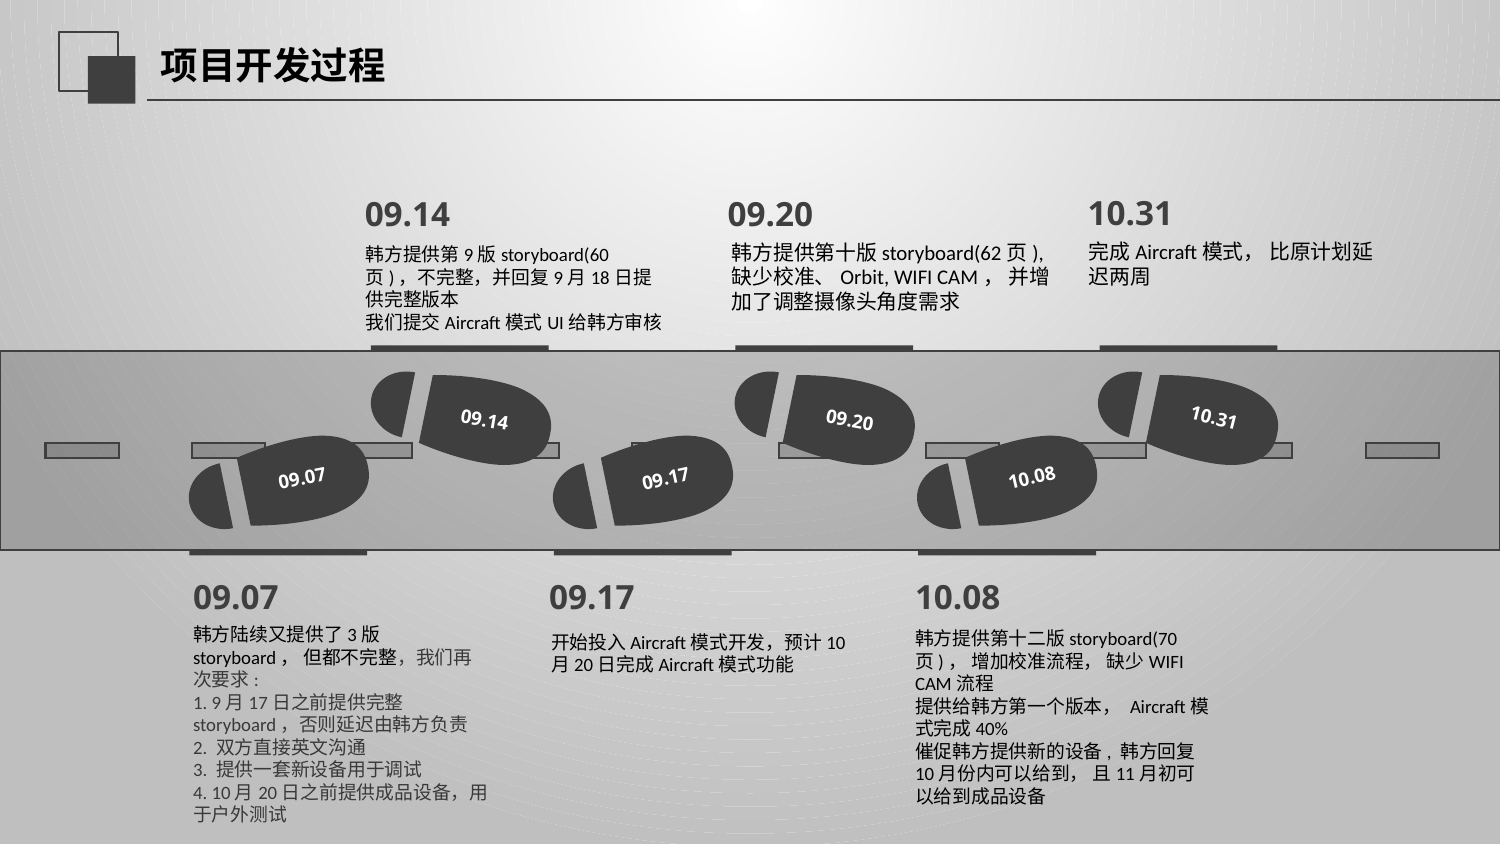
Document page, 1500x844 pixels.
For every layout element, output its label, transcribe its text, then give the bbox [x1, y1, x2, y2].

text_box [552, 435, 734, 530]
text_box 韩方陆续又提供了3版storyboard， 但都不完整，我们再次要求: 1. 9月17日之前提供完整storyboard，否则延迟由韩方负责 2. 双方直接英文沟通 3. 提供一套新设备用于调试 4. 10月20日之前提供成品设备，用于户外测试 [193, 623, 491, 826]
text_box 09.14 [364, 193, 662, 234]
title 项目开发过程 [145, 32, 680, 97]
text_box 完成Aircraft模式， 比原计划延迟两周 [1089, 238, 1387, 290]
text_box 09.07 [193, 576, 491, 617]
text_box 10.31 [1087, 191, 1385, 232]
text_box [0, 350, 1500, 551]
text_box 10.08 [914, 576, 1212, 617]
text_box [370, 371, 552, 466]
text_box 韩方提供第9版storyboard(60页)，不完整，并回复9月18日提供完整版本 我们提交Aircraft模式UI给韩方审核 [365, 243, 663, 333]
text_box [188, 435, 370, 530]
text_box 韩方提供第十二版storyboard(70页)， 增加校准流程， 缺少WIFI CAM流程 提供给韩方第一个版本， Aircraft模式完成40% 催促韩方提供新的设备, 韩方回复10月份内可以给到， 且11月初可以给到成品设备 [914, 627, 1212, 844]
text_box 09.20 [727, 192, 1025, 233]
text_box 韩方提供第十版storyboard(62页), 缺少校准、Orbit, WIFI CAM， 并增加了调整摄像头角度需求 [731, 239, 1058, 315]
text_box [734, 371, 916, 466]
text_box 开始投入Aircraft模式开发，预计10月20日完成Aircraft模式功能 [550, 630, 849, 676]
text_box 09.17 [549, 576, 847, 617]
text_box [916, 435, 1098, 530]
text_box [1097, 371, 1279, 466]
